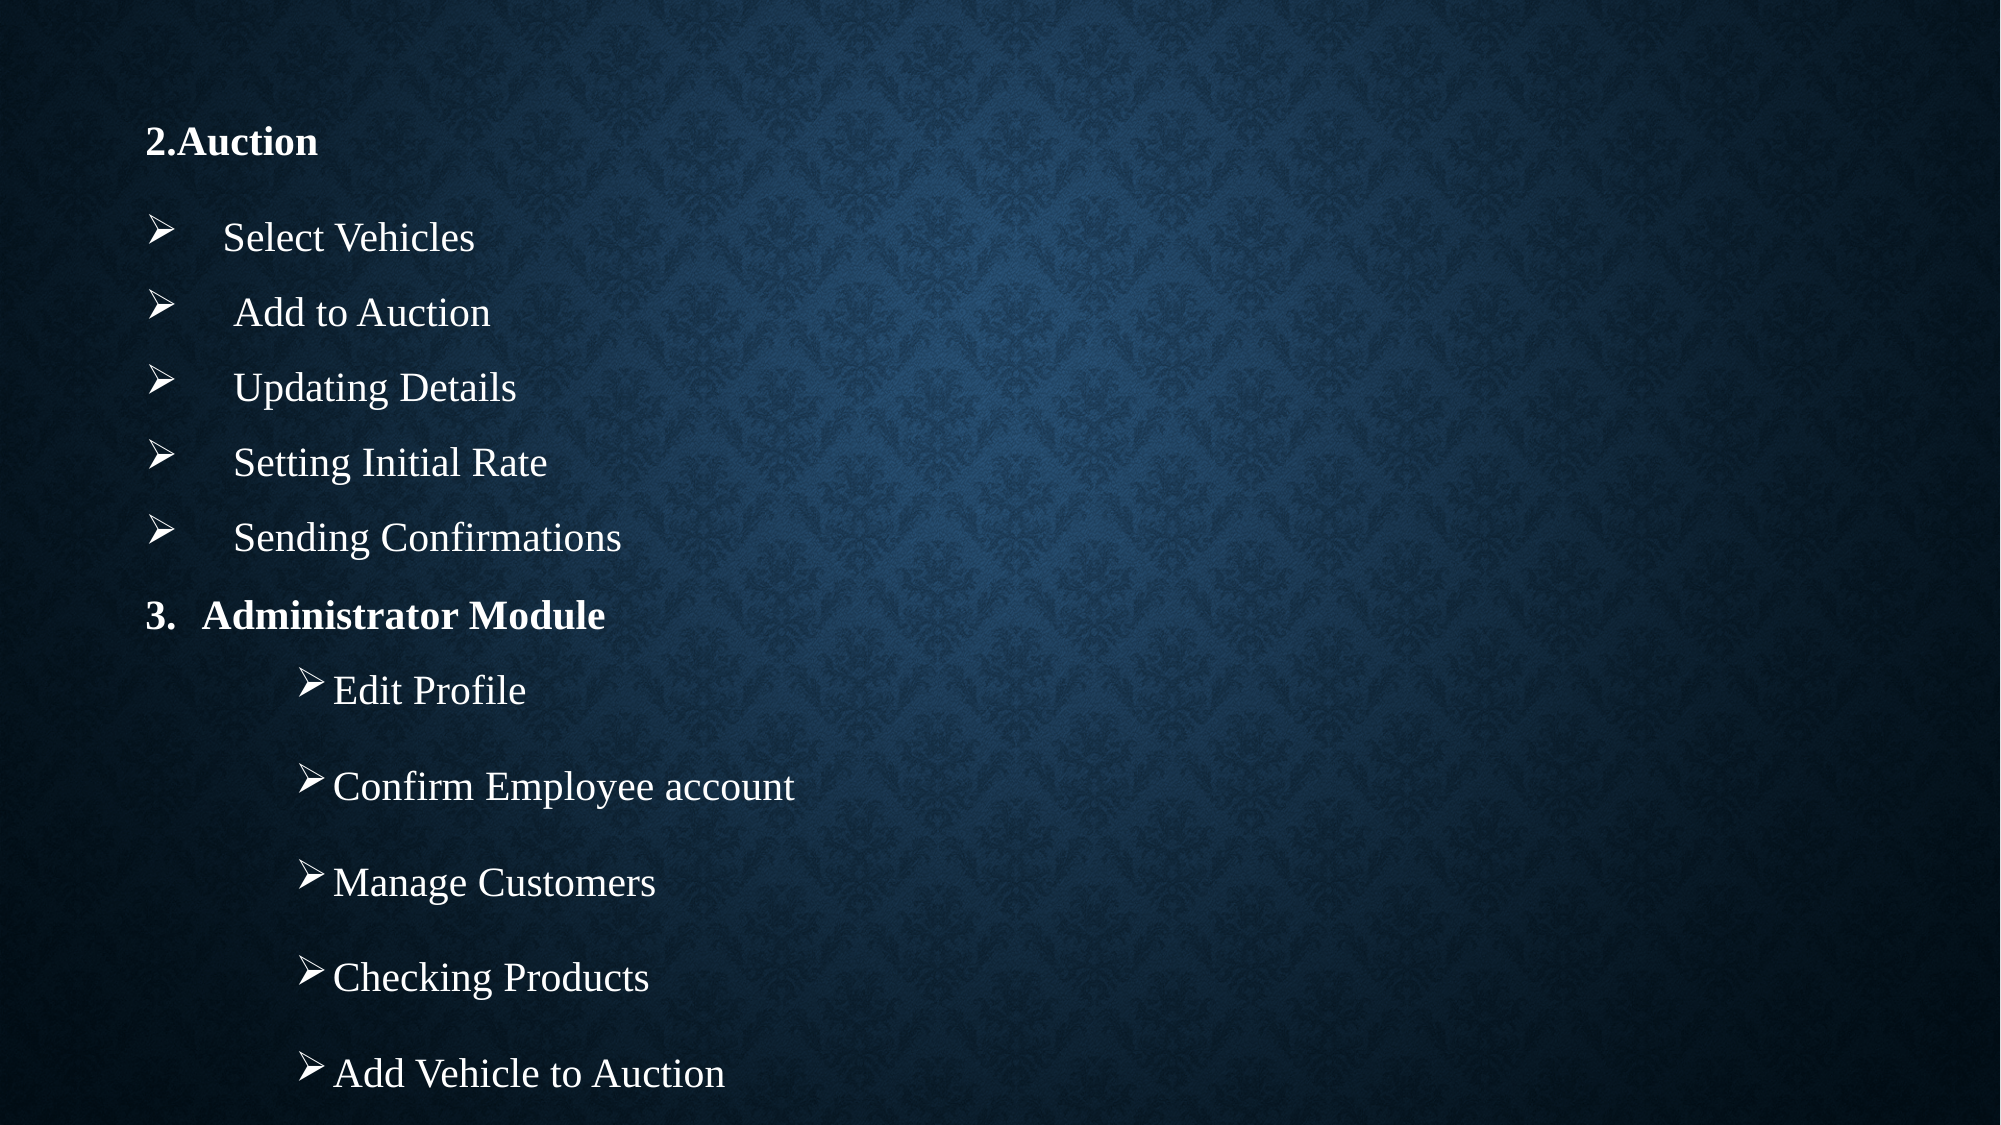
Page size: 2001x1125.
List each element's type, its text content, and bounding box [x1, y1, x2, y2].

text_box 2.Auction Select Vehicles Add to Auction Updating Details Setting Initial Rate Sending Confirmations Administrator Module Edit Profile Confirm Employee account Manage Customers Checking Products Add Vehicle to Auction [130, 98, 1500, 1125]
